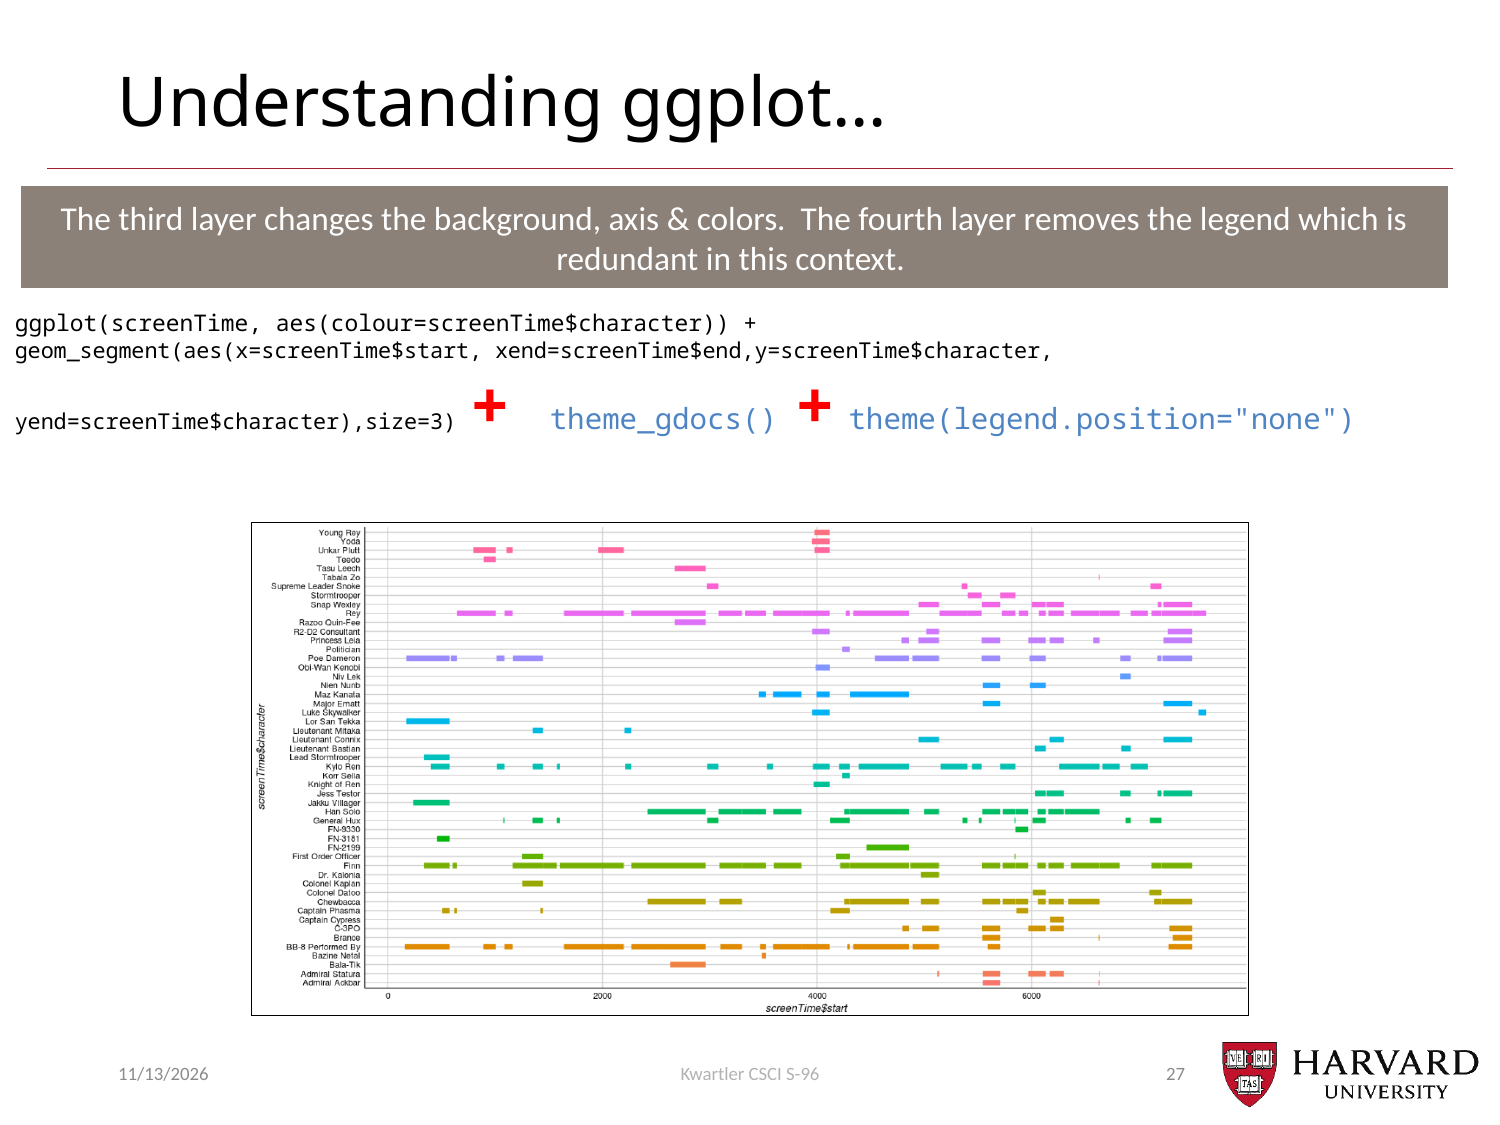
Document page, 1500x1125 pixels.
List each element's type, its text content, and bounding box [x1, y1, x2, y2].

footer Kwartler CSCI S-96 [496, 1042, 1004, 1103]
title Understanding ggplot… [103, 59, 1397, 157]
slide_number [103, 1042, 441, 1103]
slide_number 27 [1059, 1042, 1200, 1103]
picture [1200, 1024, 1500, 1125]
text_box The third layer changes the background, axis & colors. The fourth layer removes the legend which is redundant in this context. [21, 186, 1448, 288]
text_box ggplot(screenTime, aes(colour=screenTime$character)) + geom_segment(aes(x=screenTime$start, xend=screenTime$end,y=screenTime$character, yend=screenTime$character),size=3) + theme_gdocs() + theme(legend.position="none") [0, 301, 1500, 450]
picture [251, 522, 1249, 1016]
